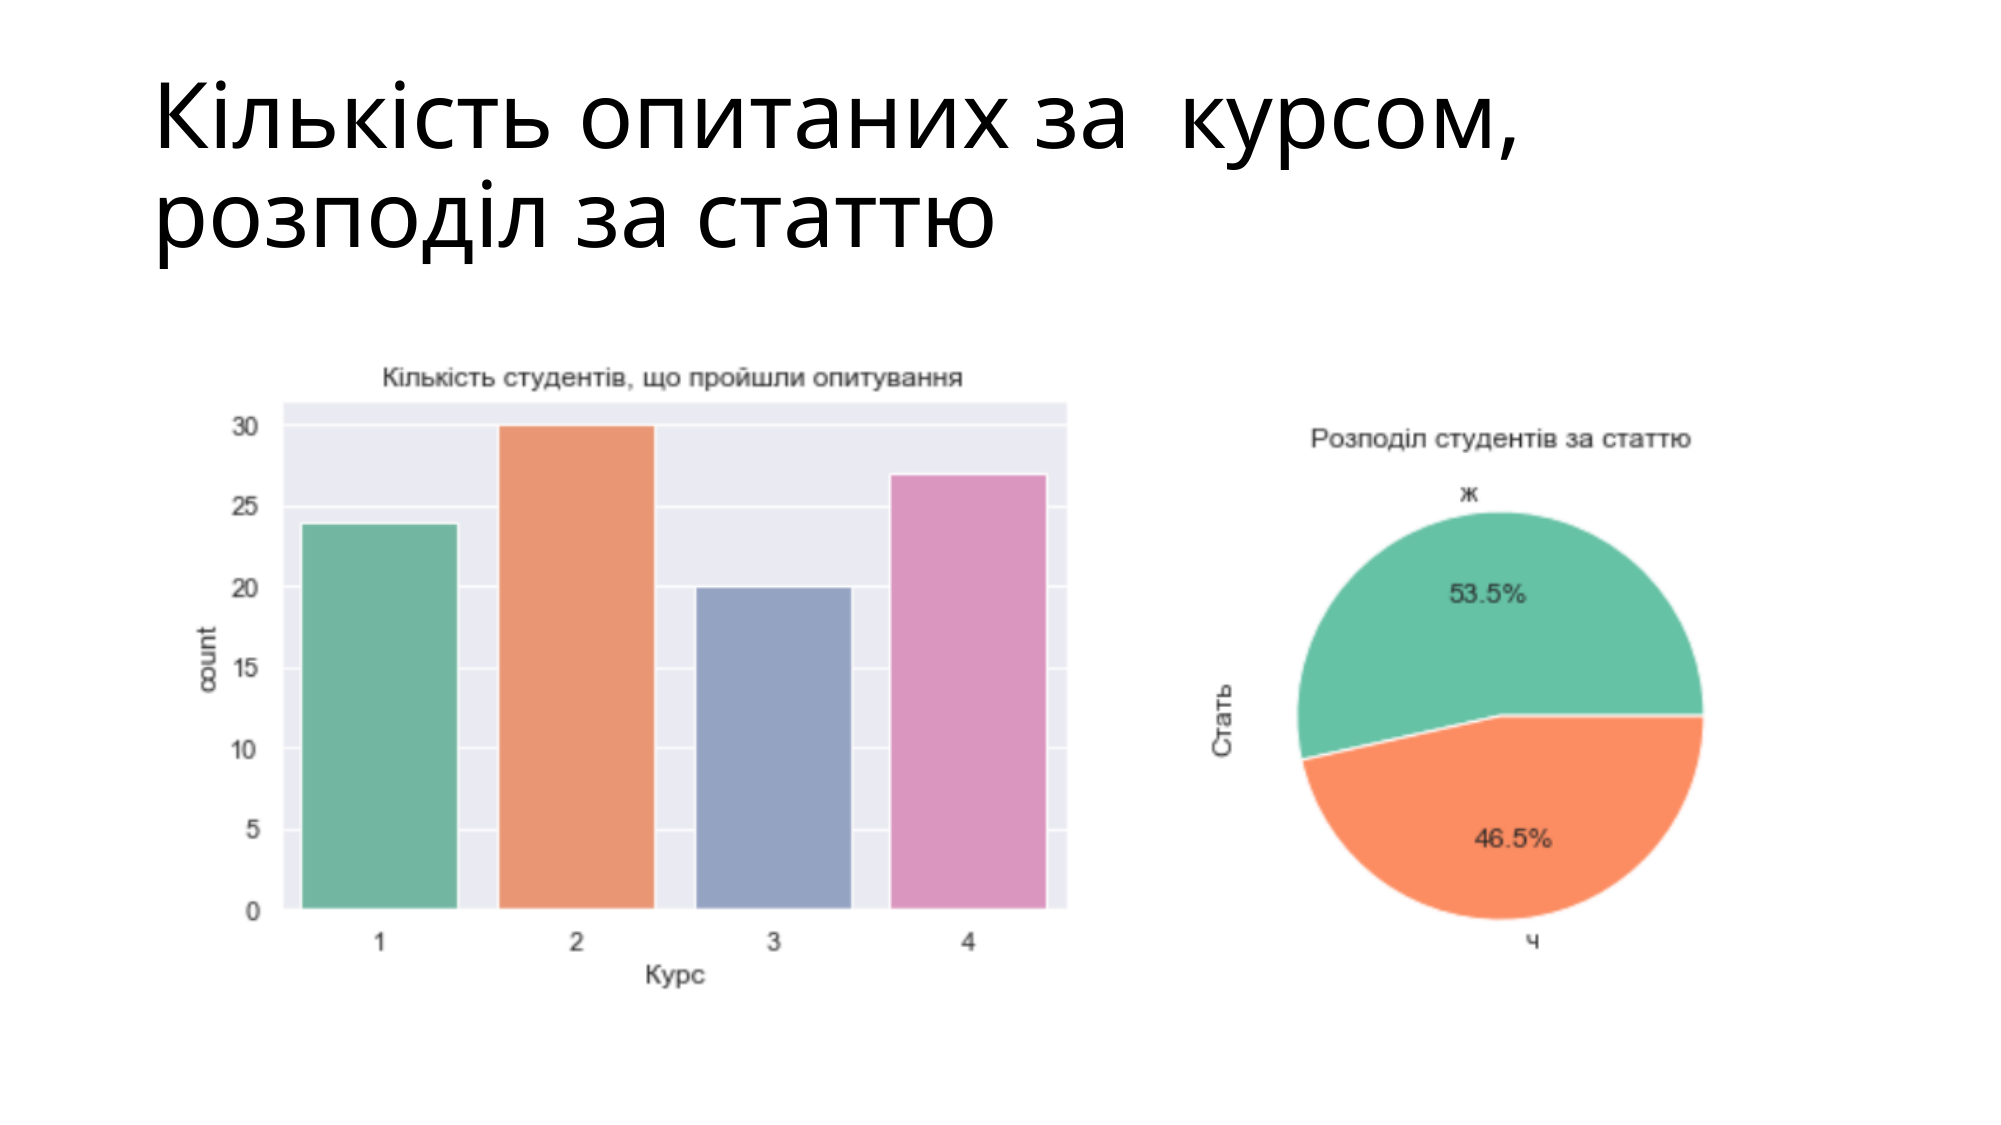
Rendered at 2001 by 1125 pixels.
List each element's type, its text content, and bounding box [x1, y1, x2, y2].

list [168, 328, 1108, 1019]
title Кількість опитаних за курсом, розподіл за статтю [137, 59, 1863, 278]
picture [1171, 403, 1794, 992]
